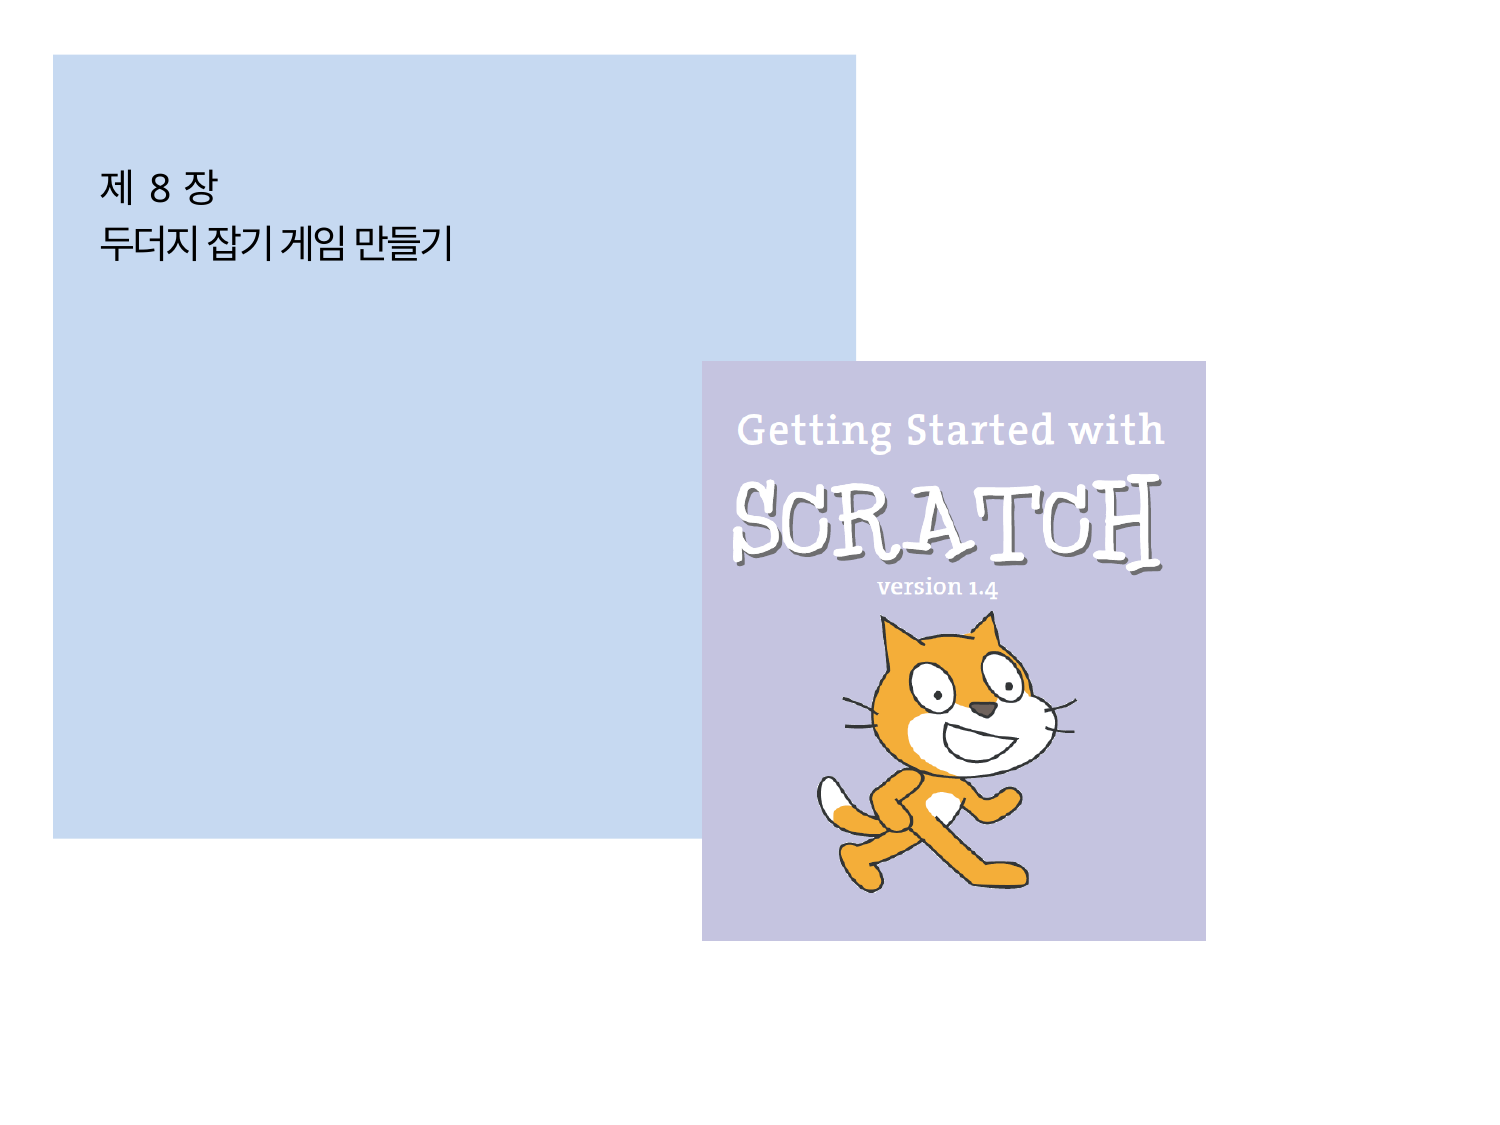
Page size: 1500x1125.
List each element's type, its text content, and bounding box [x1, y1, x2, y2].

title 제 8 장 두더지 잡기 게임 만들기 [85, 91, 1436, 279]
picture [702, 361, 1206, 942]
